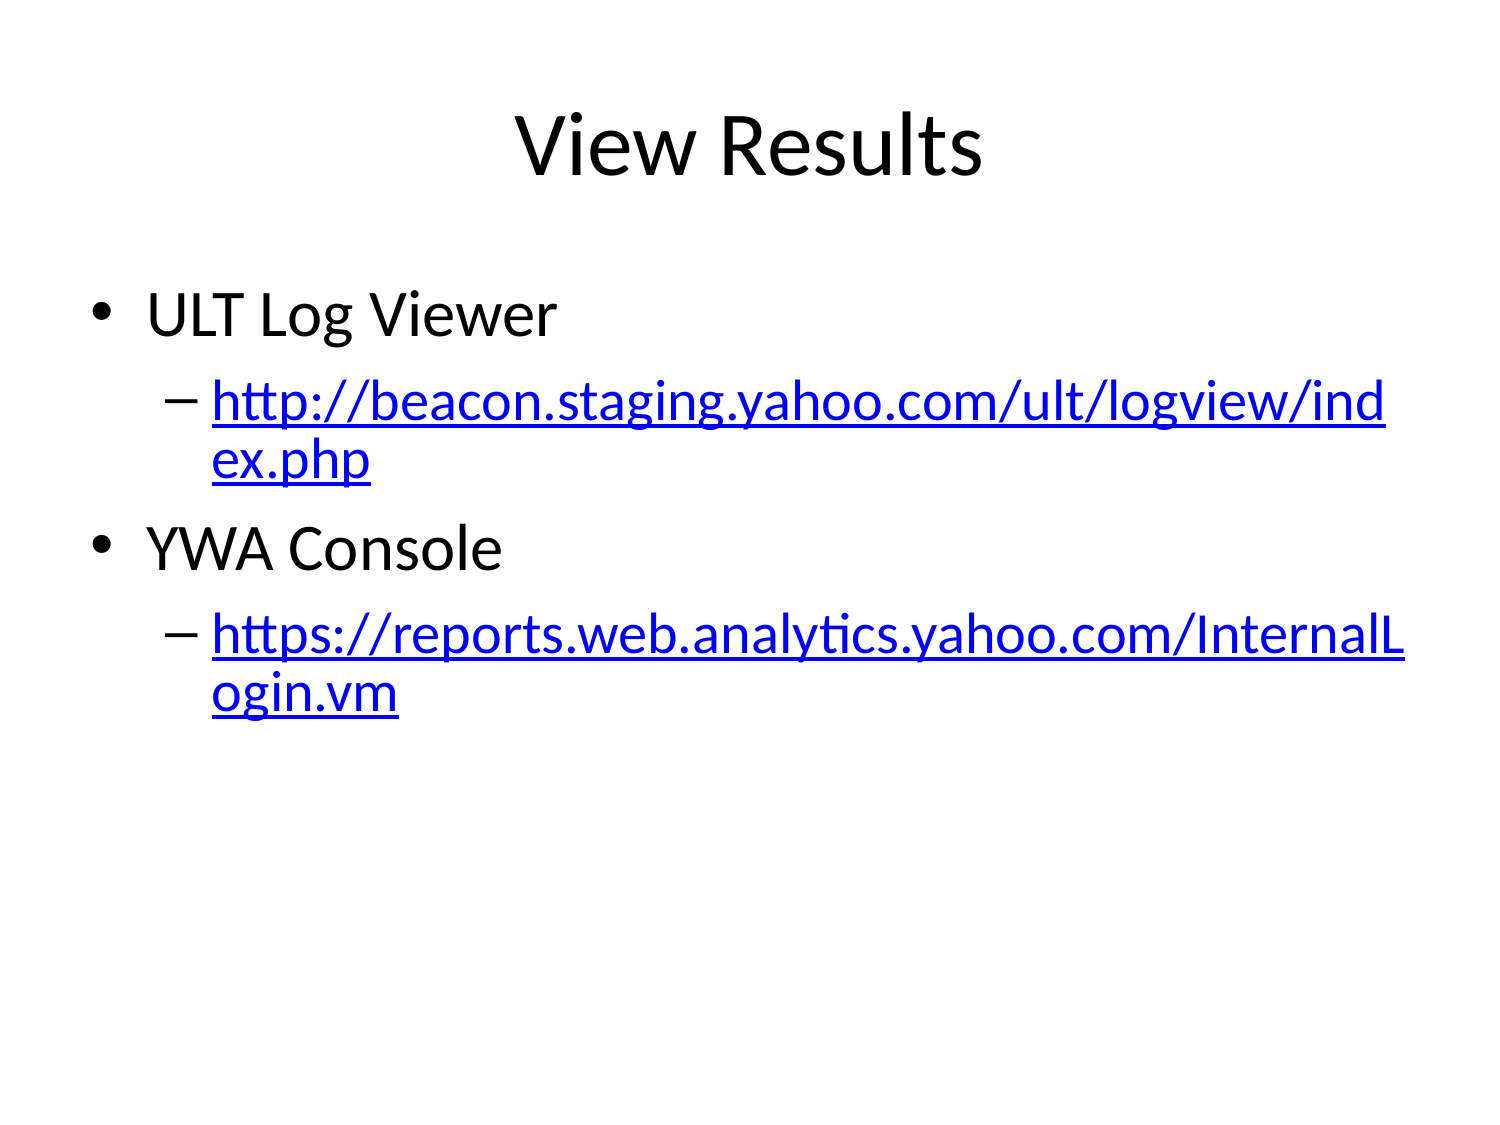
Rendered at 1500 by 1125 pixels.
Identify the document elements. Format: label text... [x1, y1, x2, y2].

list ULT Log Viewer http://beacon.staging.yahoo.com/ult/logview/index.php YWA Console https://reports.web.analytics.yahoo.com/InternalLogin.vm [75, 262, 1425, 1005]
title View Results [75, 45, 1425, 233]
